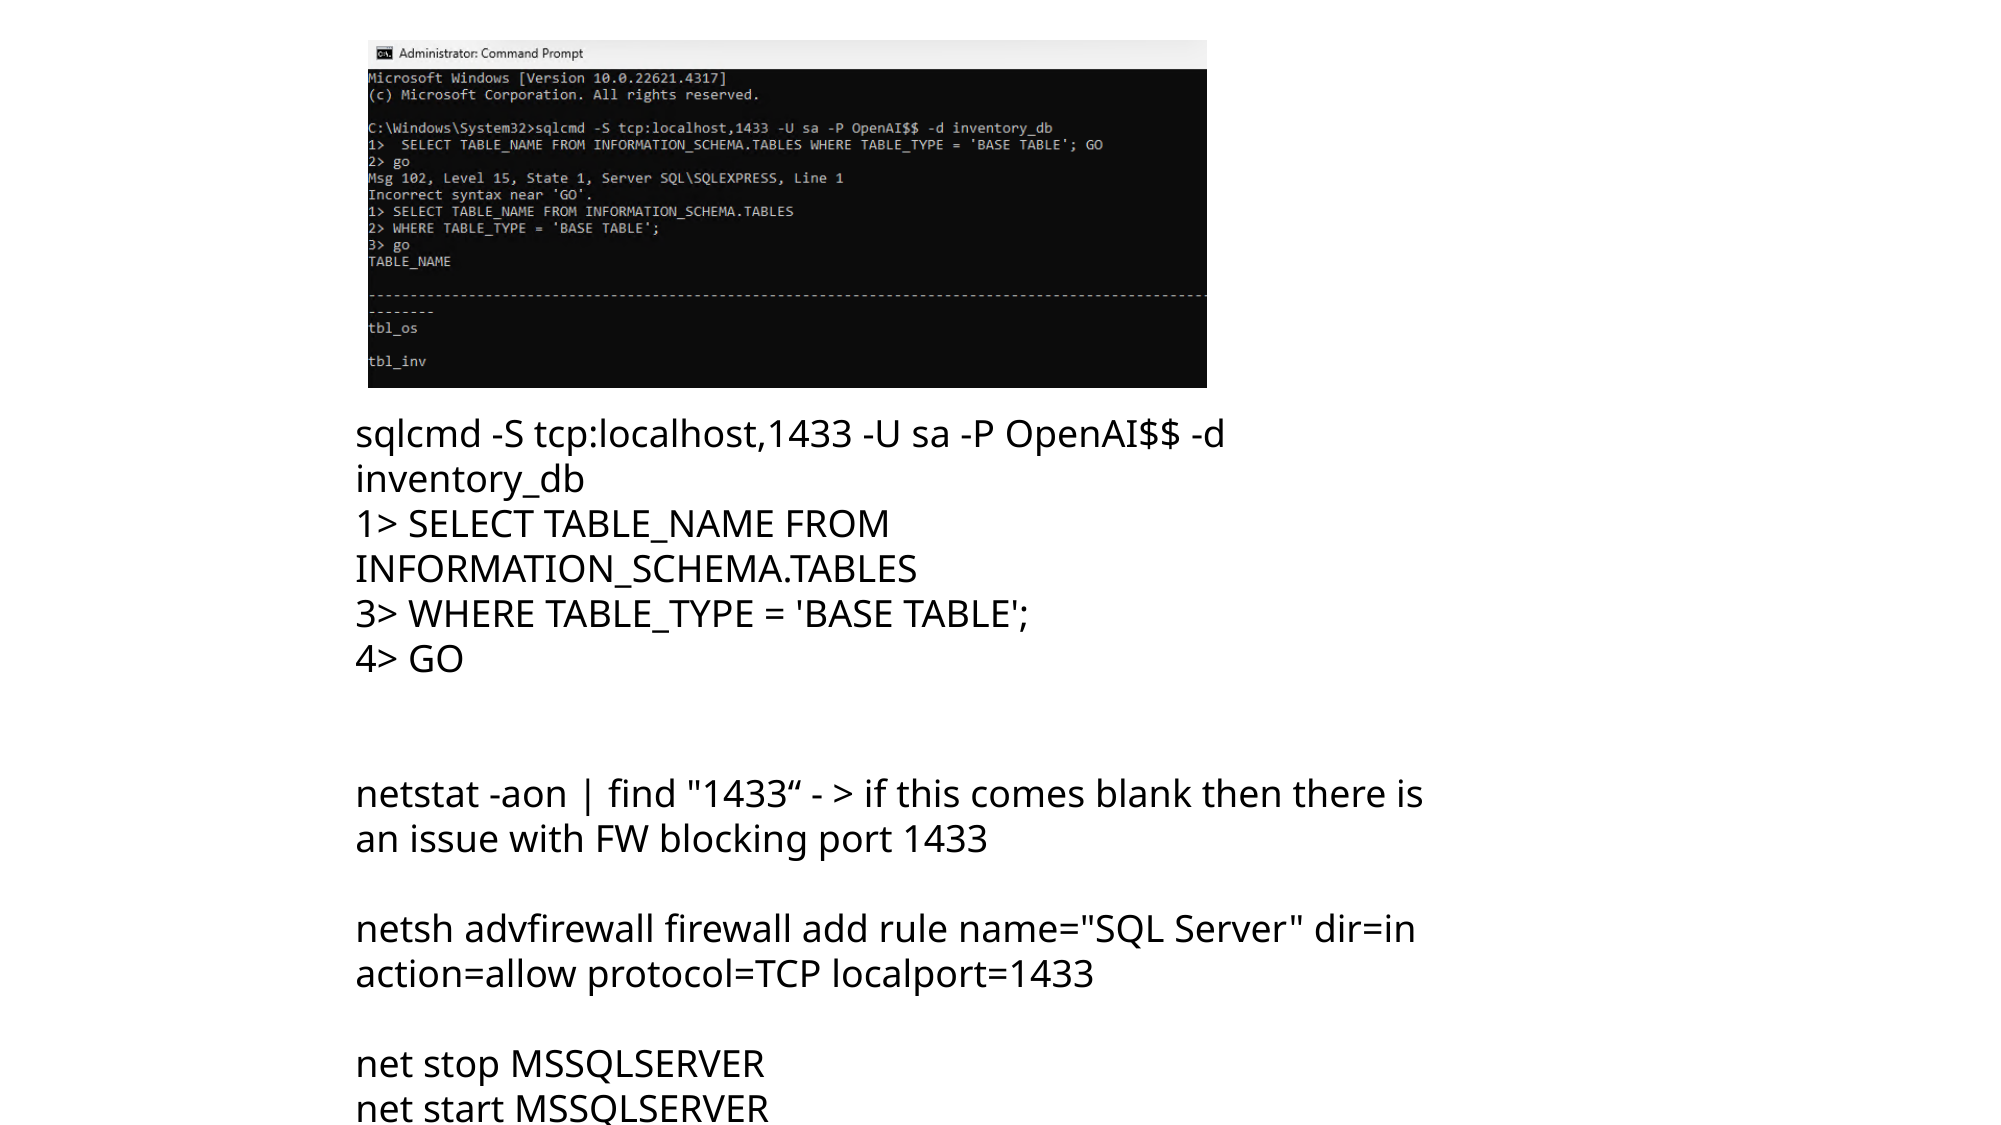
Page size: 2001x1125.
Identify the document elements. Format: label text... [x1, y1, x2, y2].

picture [368, 39, 1207, 389]
text_box sqlcmd -S tcp:localhost,1433 -U sa -P OpenAI$$ -d inventory_db 1> SELECT TABLE_NAME FROM INFORMATION_SCHEMA.TABLES 3> WHERE TABLE_TYPE = 'BASE TABLE'; 4> GO netstat -aon | find "1433“ - > if this comes blank then there is an issue with FW blocking port 1433 netsh advfirewall firewall add rule name="SQL Server" dir=in action=allow protocol=TCP localport=1433 net stop MSSQLSERVER net start MSSQLSERVER [340, 402, 1475, 1125]
